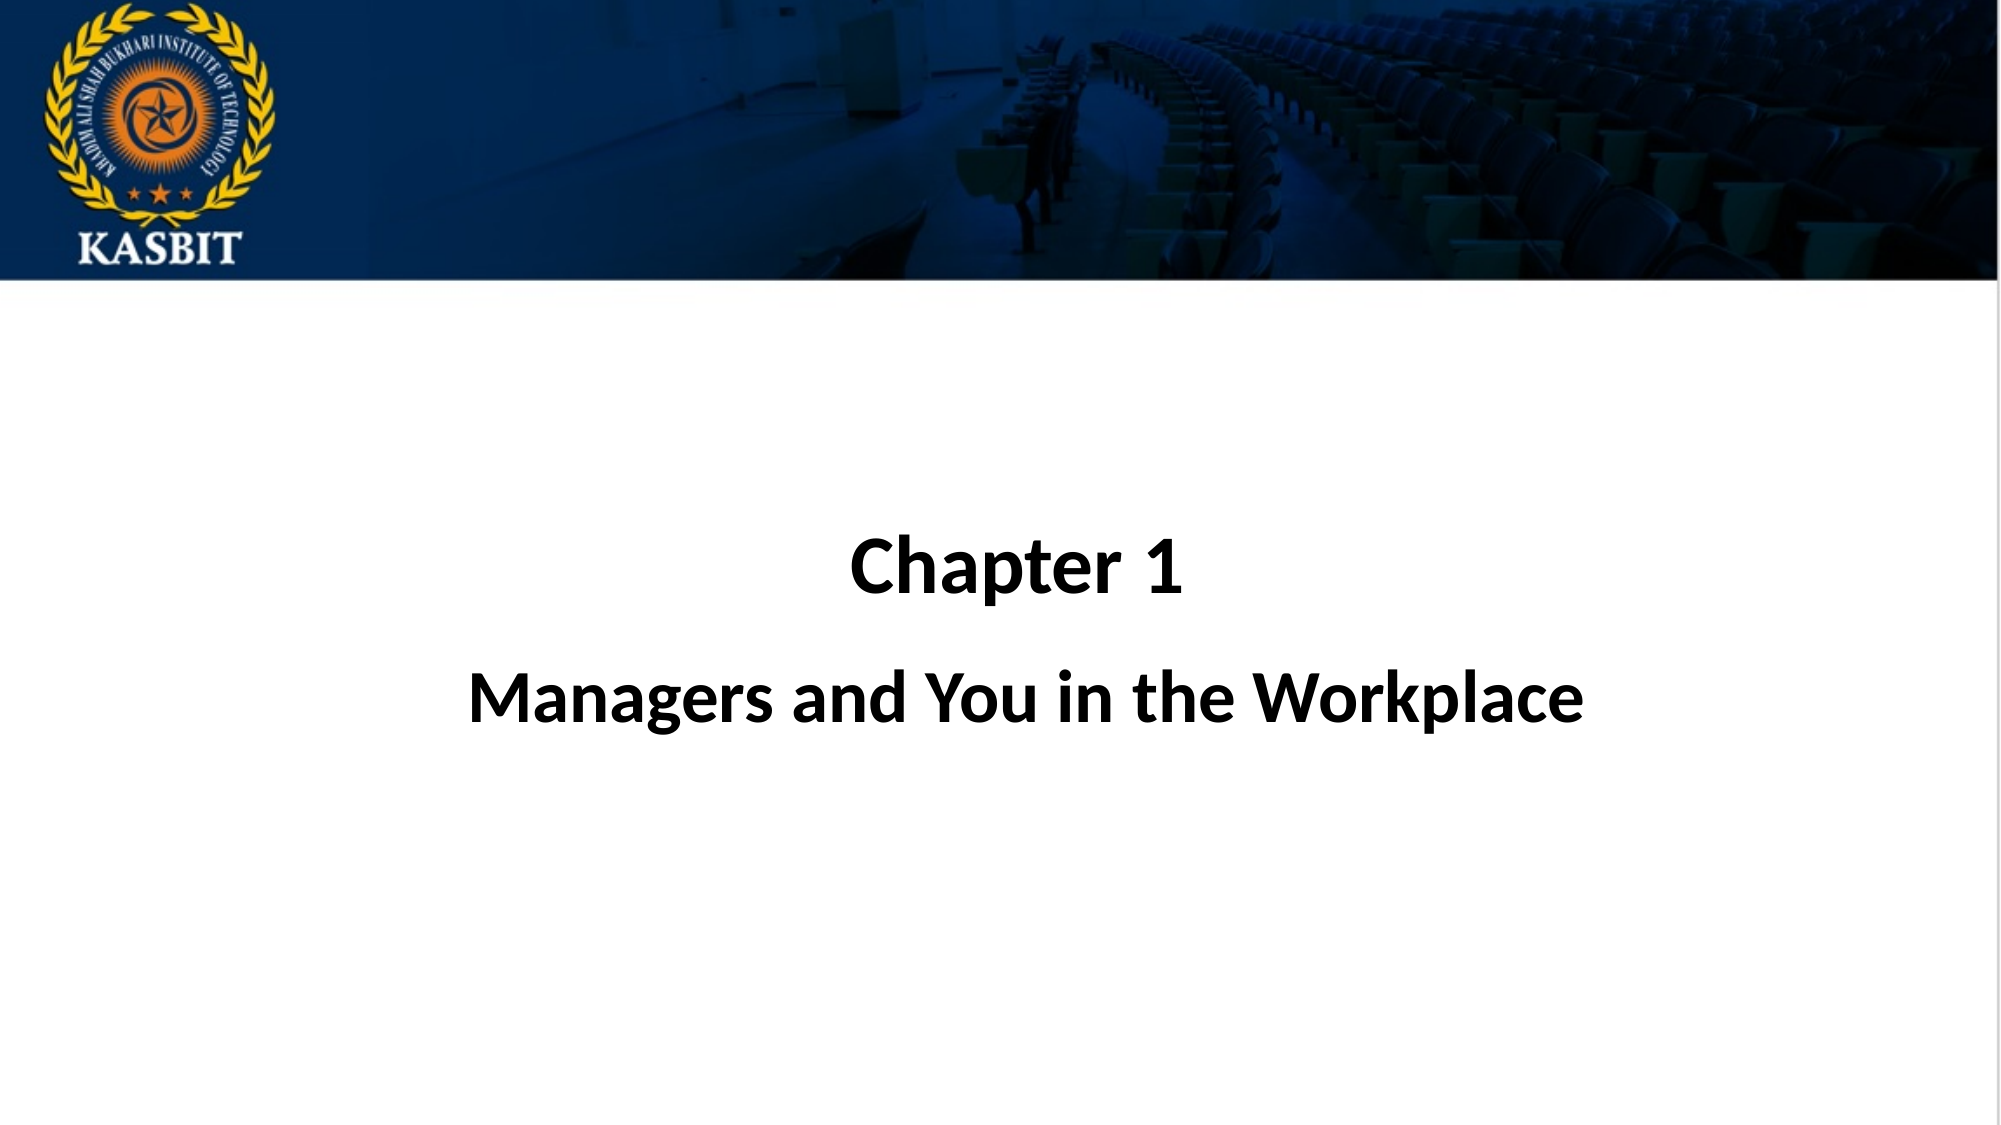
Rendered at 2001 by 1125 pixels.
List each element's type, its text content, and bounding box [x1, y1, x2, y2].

picture [0, 0, 2001, 1125]
text_box Chapter 1 Managers and You in the Workplace [452, 502, 1602, 745]
